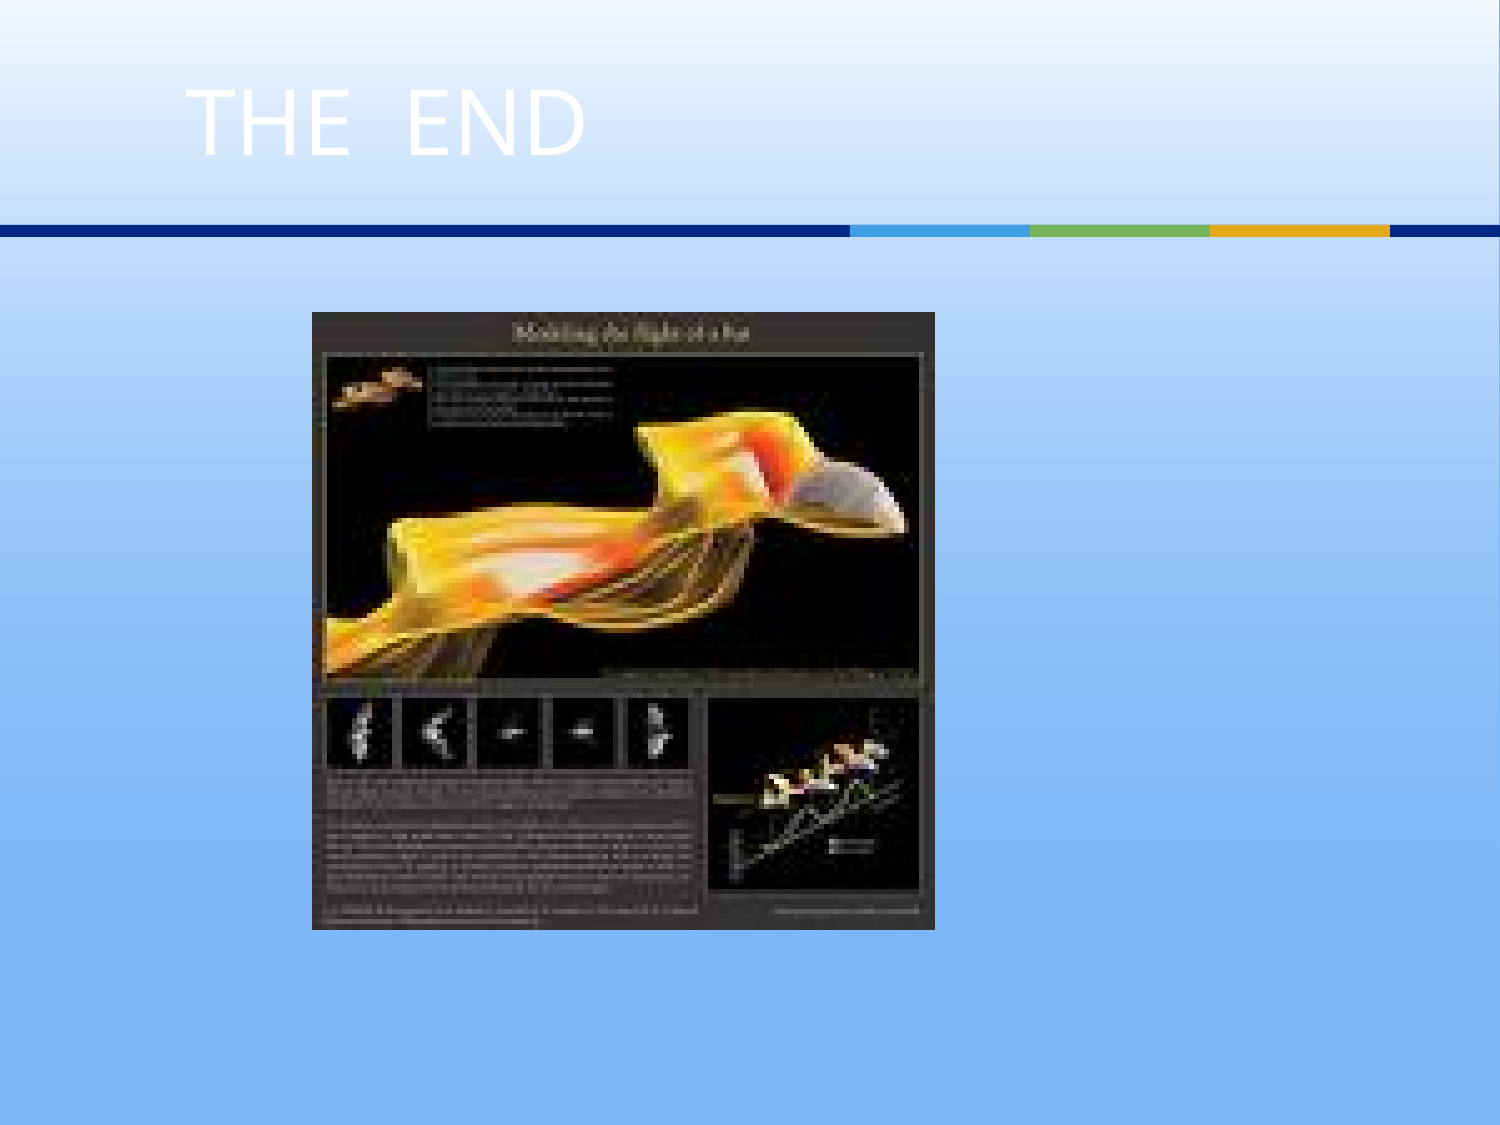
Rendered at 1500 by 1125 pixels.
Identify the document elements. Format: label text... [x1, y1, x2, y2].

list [311, 311, 935, 930]
title THE END [75, 24, 1425, 213]
